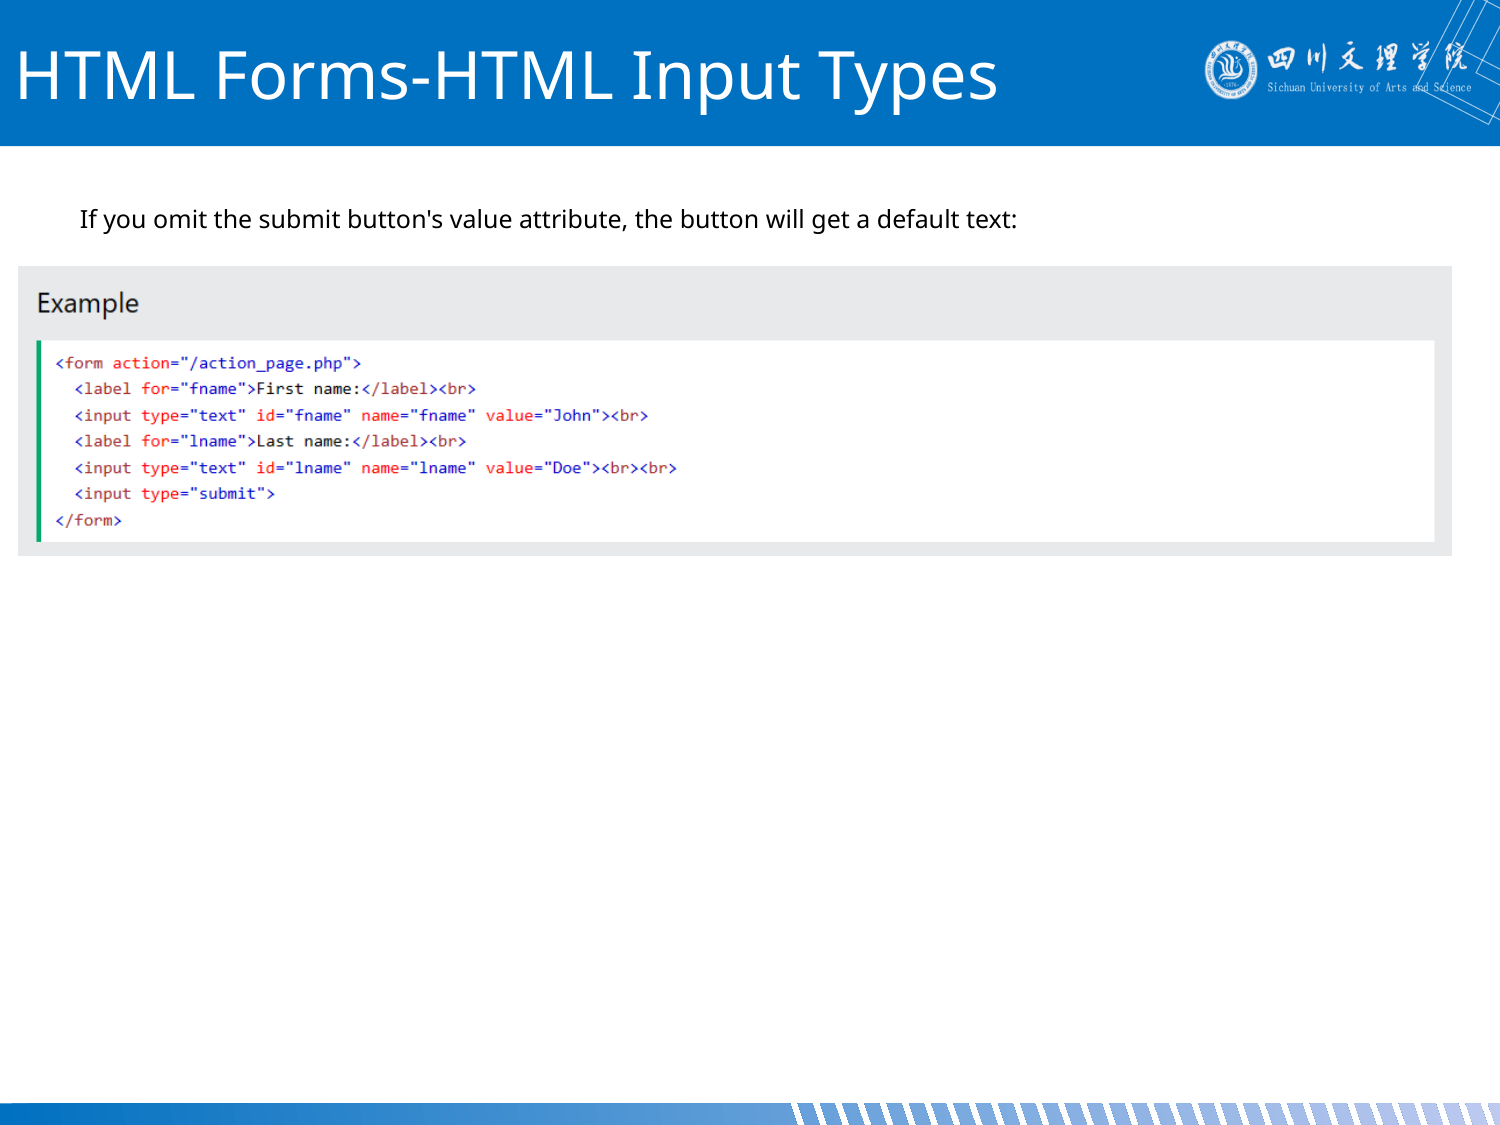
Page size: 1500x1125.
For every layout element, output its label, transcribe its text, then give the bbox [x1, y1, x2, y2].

text_box [1197, 1102, 1222, 1125]
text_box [1446, 0, 1500, 126]
text_box [996, 1102, 1022, 1125]
text_box [1397, 1102, 1422, 1125]
text_box [840, 1102, 866, 1125]
text_box [885, 1102, 910, 1125]
text_box [952, 1102, 977, 1125]
text_box [907, 1102, 932, 1125]
text_box If you omit the submit button's value attribute, the button will get a default text: [64, 195, 1338, 241]
text_box [1241, 1102, 1266, 1125]
text_box [1063, 1102, 1088, 1125]
text_box [1085, 1102, 1111, 1125]
text_box [863, 1102, 888, 1125]
text_box [1152, 1102, 1177, 1125]
text_box [796, 1102, 821, 1125]
text_box [1419, 1102, 1445, 1125]
text_box [1263, 1102, 1289, 1125]
text_box [1352, 1102, 1378, 1125]
text_box [1019, 1102, 1044, 1125]
text_box [1375, 1102, 1400, 1125]
text_box [1130, 1102, 1155, 1125]
text_box [974, 1102, 999, 1125]
text_box HTML Forms-HTML Input Types [0, 0, 1500, 147]
text_box [0, 1102, 799, 1125]
text_box [1286, 1102, 1311, 1125]
picture [1196, 30, 1478, 109]
text_box [1464, 1102, 1489, 1125]
text_box [1108, 1102, 1133, 1125]
text_box [1219, 1102, 1244, 1125]
text_box [929, 1102, 955, 1125]
picture [18, 266, 1452, 556]
text_box [818, 1102, 843, 1125]
text_box [1041, 1102, 1066, 1125]
text_box [1442, 1102, 1467, 1125]
text_box [1174, 1102, 1200, 1125]
text_box [1308, 1102, 1333, 1125]
text_box [1330, 1102, 1355, 1125]
text_box [1486, 1102, 1500, 1125]
